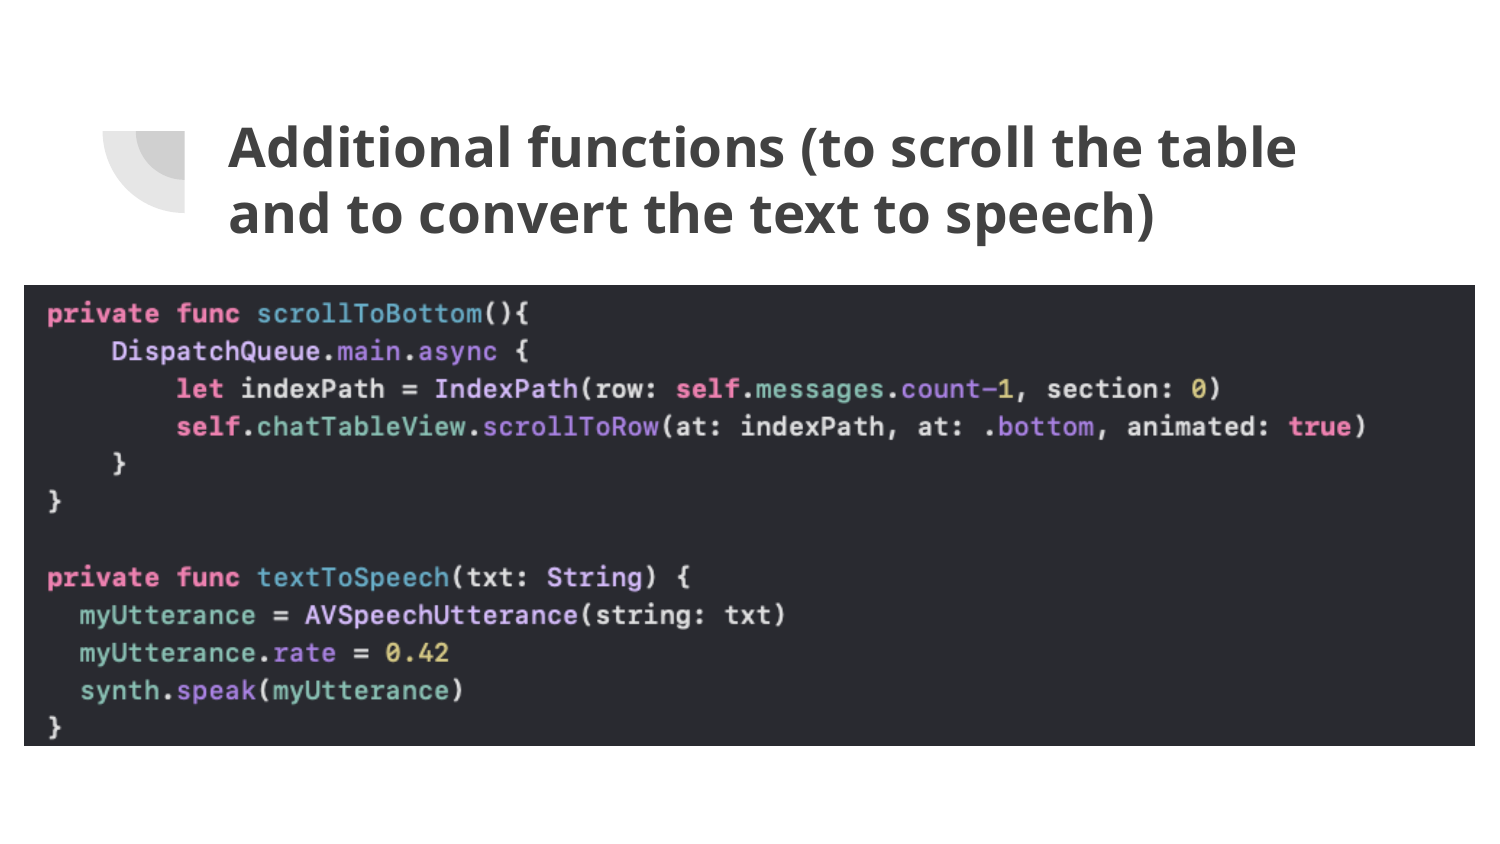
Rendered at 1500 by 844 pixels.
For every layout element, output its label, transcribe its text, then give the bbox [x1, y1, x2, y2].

picture [24, 285, 1476, 747]
title Additional functions (to scroll the table and to convert the text to speech) [213, 98, 1368, 263]
